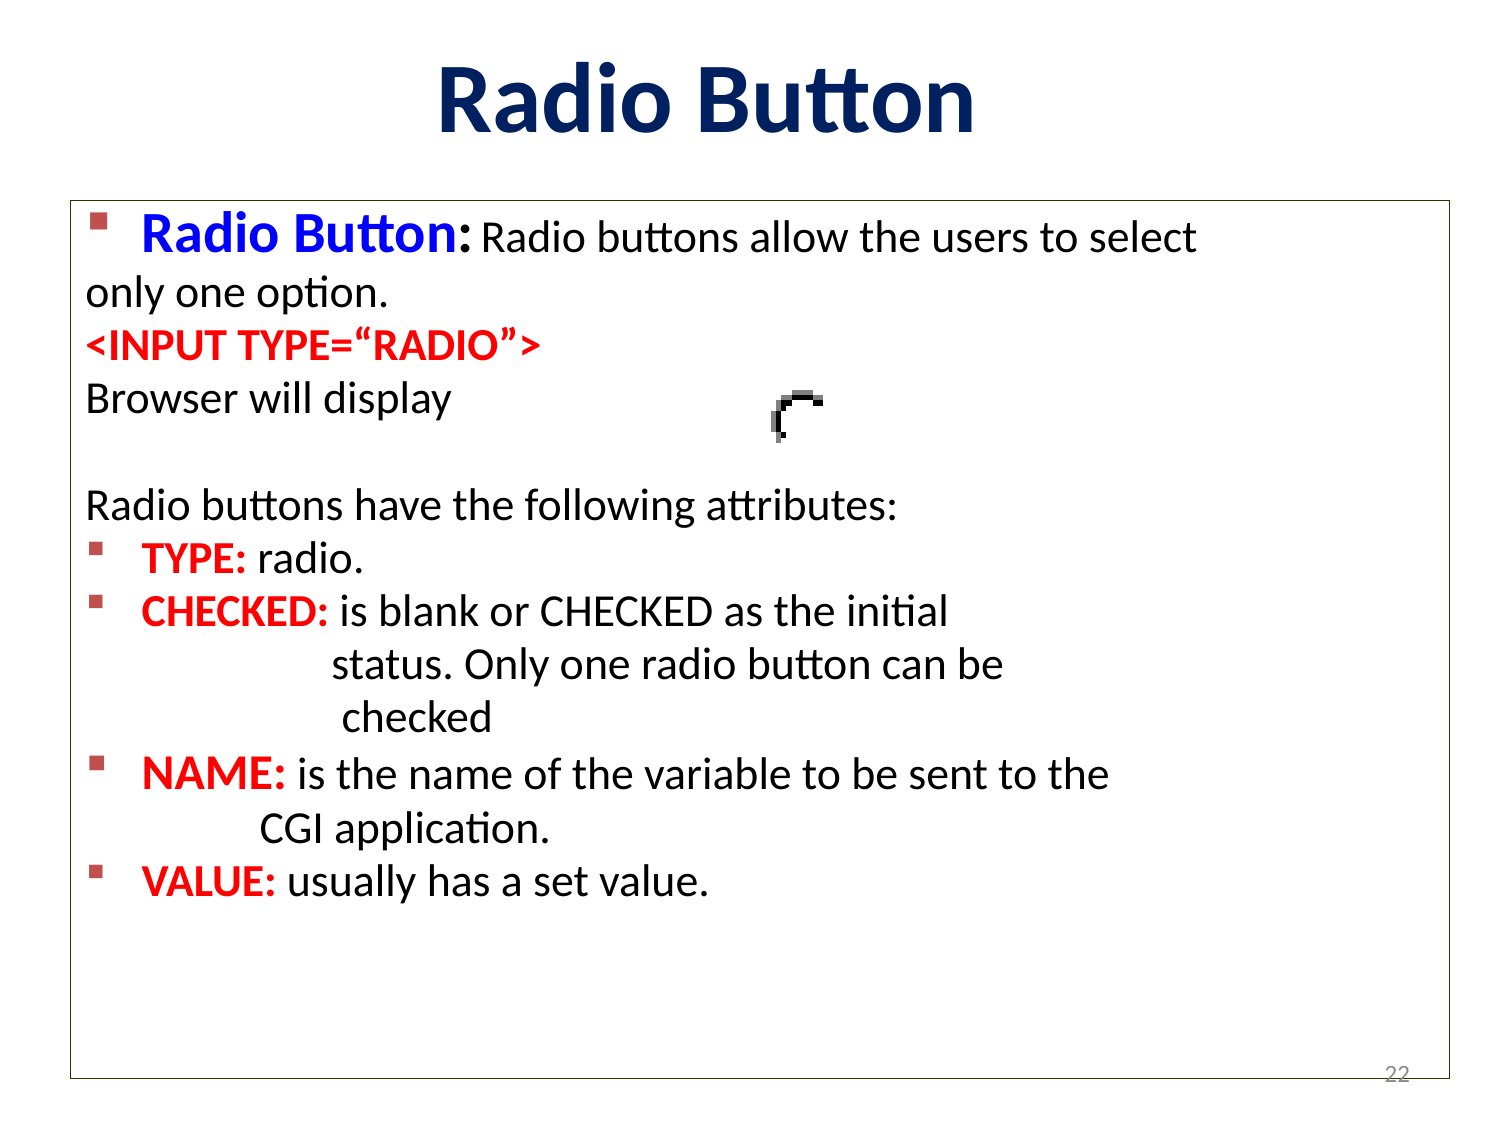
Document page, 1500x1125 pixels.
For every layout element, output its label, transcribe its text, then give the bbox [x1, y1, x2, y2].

list Radio Button: Radio buttons allow the users to select only one option. <INPUT TYPE=“RADIO”> Browser will display Radio buttons have the following attributes: TYPE: radio. CHECKED: is blank or CHECKED as the initial status. Only one radio button can be checked NAME: is the name of the variable to be sent to the CGI application. VALUE: usually has a set value. [70, 200, 1450, 1079]
text_box Radio Button [312, 24, 1102, 160]
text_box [749, 374, 851, 470]
slide_number 22 [1074, 1042, 1425, 1103]
